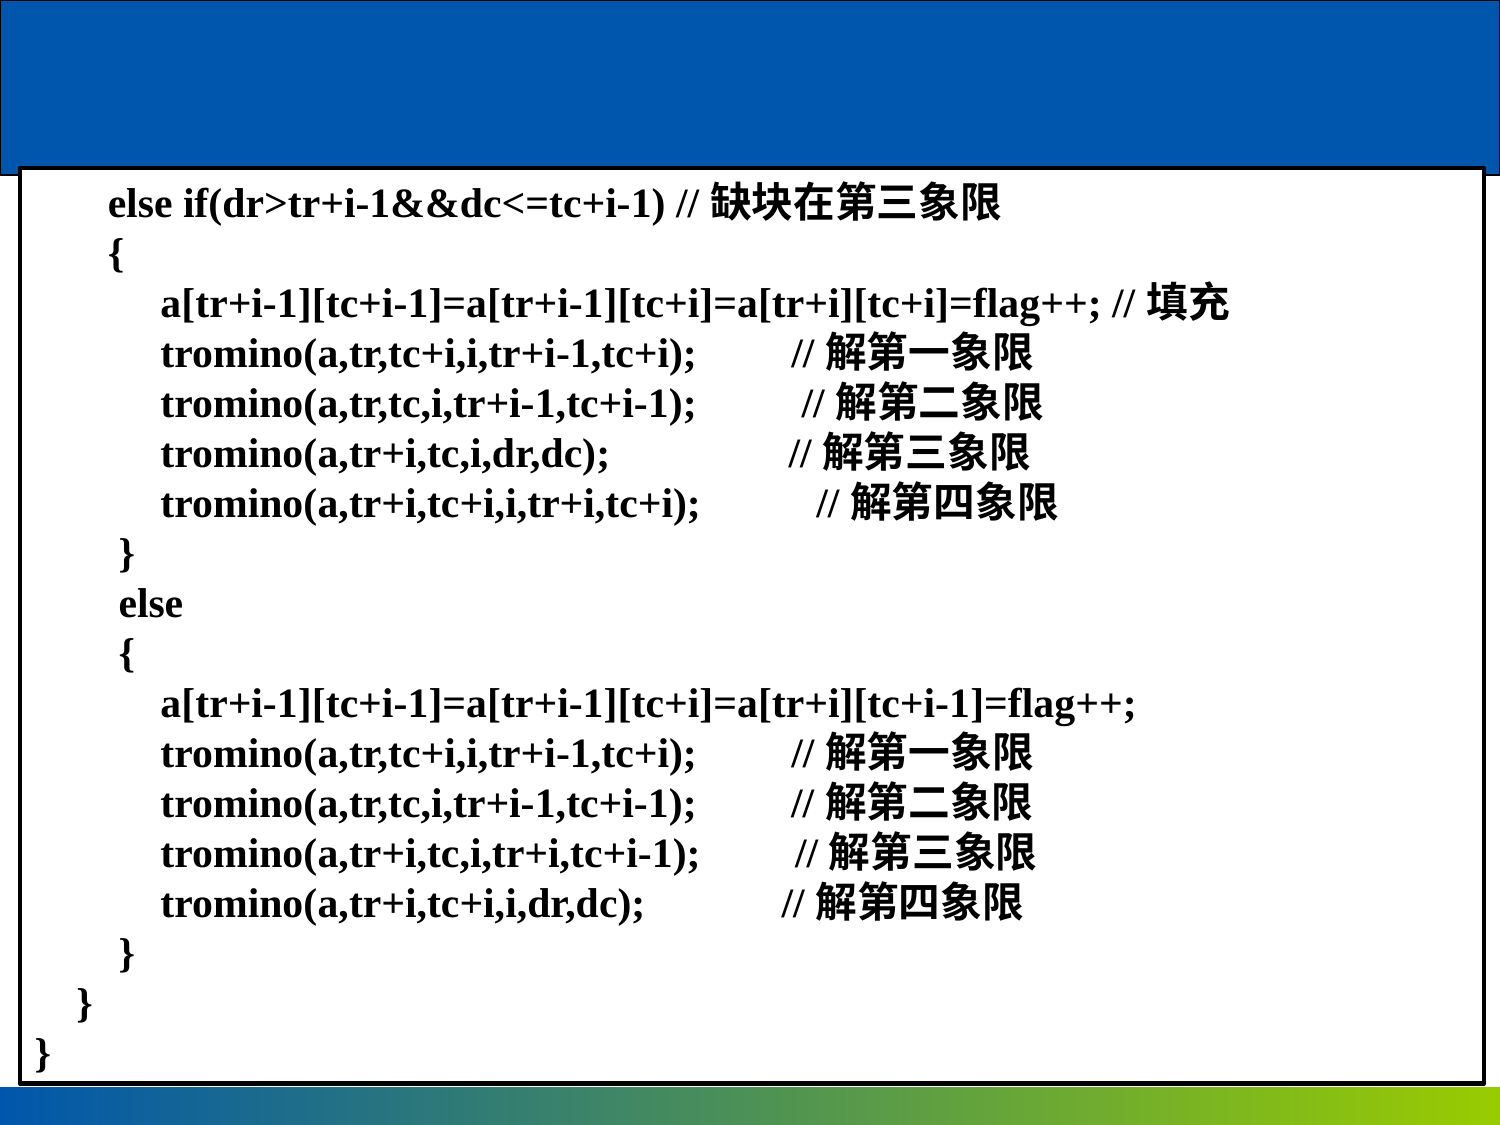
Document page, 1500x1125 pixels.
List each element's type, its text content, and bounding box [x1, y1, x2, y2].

text_box else if(dr>tr+i-1&&dc<=tc+i-1) //缺块在第三象限 { a[tr+i-1][tc+i-1]=a[tr+i-1][tc+i]=a[tr+i][tc+i]=flag++; //填充 tromino(a,tr,tc+i,i,tr+i-1,tc+i); //解第一象限 tromino(a,tr,tc,i,tr+i-1,tc+i-1); //解第二象限 tromino(a,tr+i,tc,i,dr,dc); //解第三象限 tromino(a,tr+i,tc+i,i,tr+i,tc+i); //解第四象限 } else { a[tr+i-1][tc+i-1]=a[tr+i-1][tc+i]=a[tr+i][tc+i-1]=flag++; tromino(a,tr,tc+i,i,tr+i-1,tc+i); //解第一象限 tromino(a,tr,tc,i,tr+i-1,tc+i-1); //解第二象限 tromino(a,tr+i,tc,i,tr+i,tc+i-1); //解第三象限 tromino(a,tr+i,tc+i,i,dr,dc); //解第四象限 } } } [18, 166, 1486, 1086]
